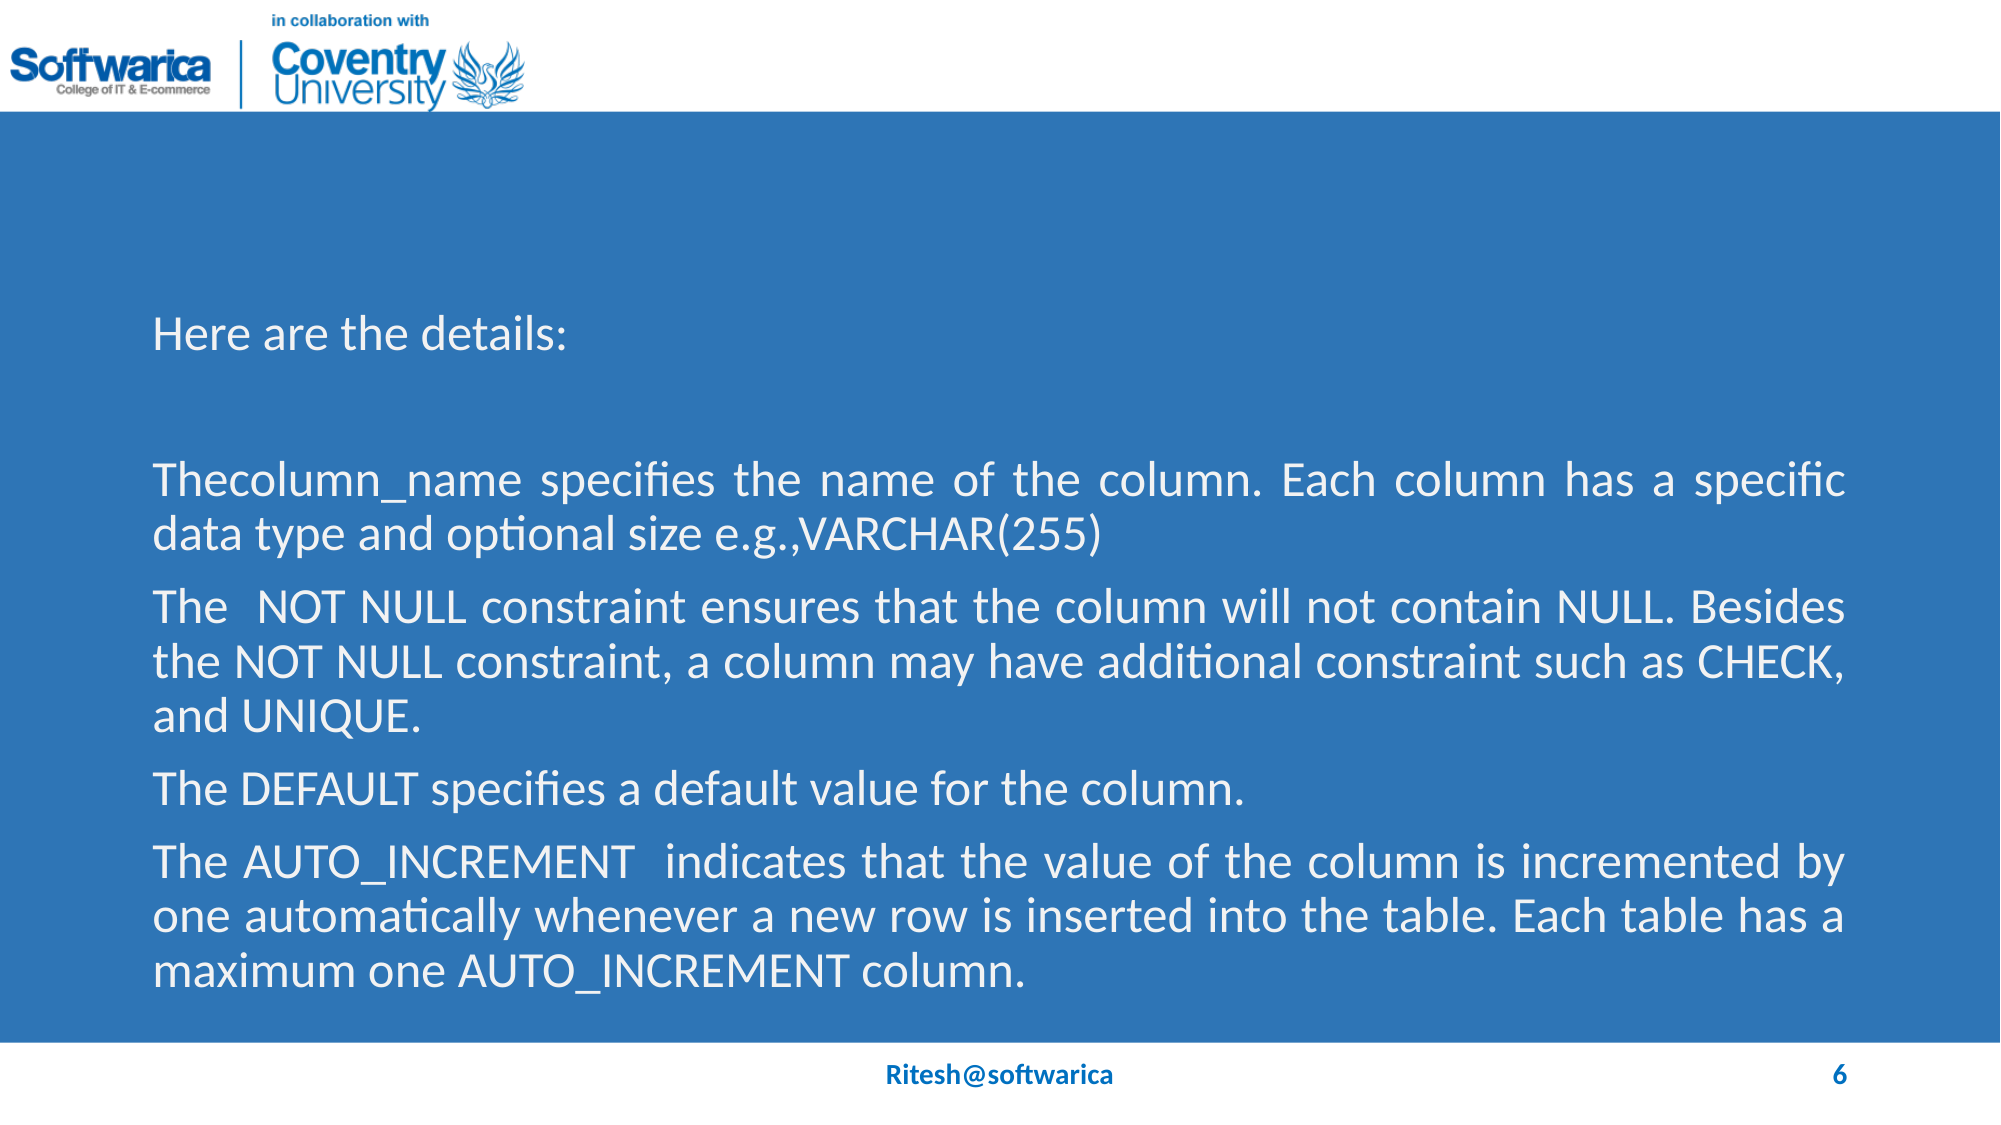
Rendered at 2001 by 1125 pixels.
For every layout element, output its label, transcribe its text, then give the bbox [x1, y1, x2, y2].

list Here are the details: Thecolumn_name specifies the name of the column. Each column has a specific data type and optional size e.g.,VARCHAR(255) The NOT NULL constraint ensures that the column will not contain NULL. Besides the NOT NULL constraint, a column may have additional constraint such as CHECK, and UNIQUE. The DEFAULT specifies a default value for the column. The AUTO_INCREMENT indicates that the value of the column is incremented by one automatically whenever a new row is inserted into the table. Each table has a maximum one AUTO_INCREMENT column. [137, 299, 1863, 1014]
picture [10, 14, 525, 112]
slide_number 6 [1412, 1042, 1863, 1103]
footer Ritesh@softwarica [662, 1042, 1338, 1103]
